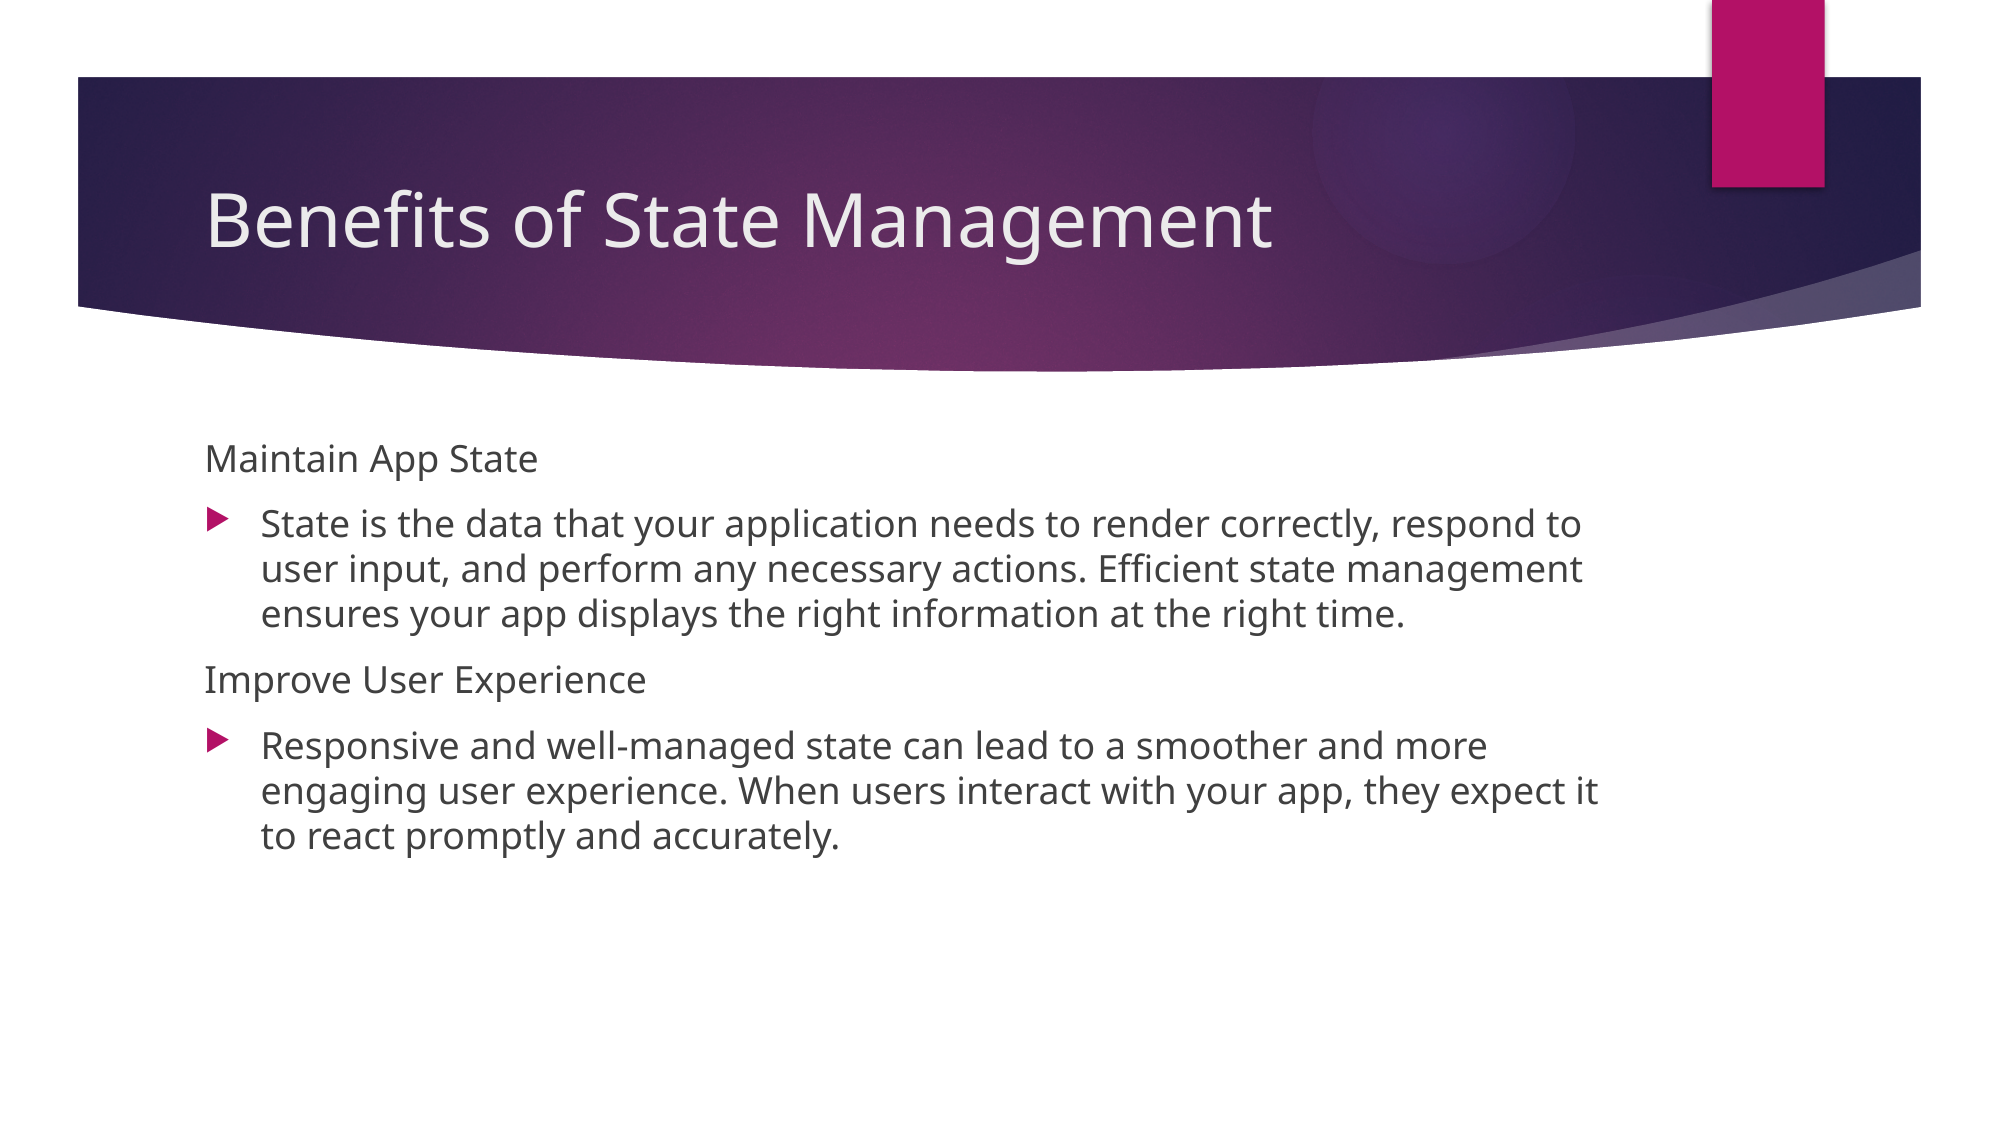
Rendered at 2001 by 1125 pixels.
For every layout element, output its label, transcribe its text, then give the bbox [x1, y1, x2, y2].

title Benefits of State Management [189, 159, 1627, 276]
list Maintain App State State is the data that your application needs to render correctly, respond to user input, and perform any necessary actions. Efficient state management ensures your app displays the right information at the right time. Improve User Experience Responsive and well-managed state can lead to a smoother and more engaging user experience. When users interact with your app, they expect it to react promptly and accurately. [189, 427, 1638, 988]
